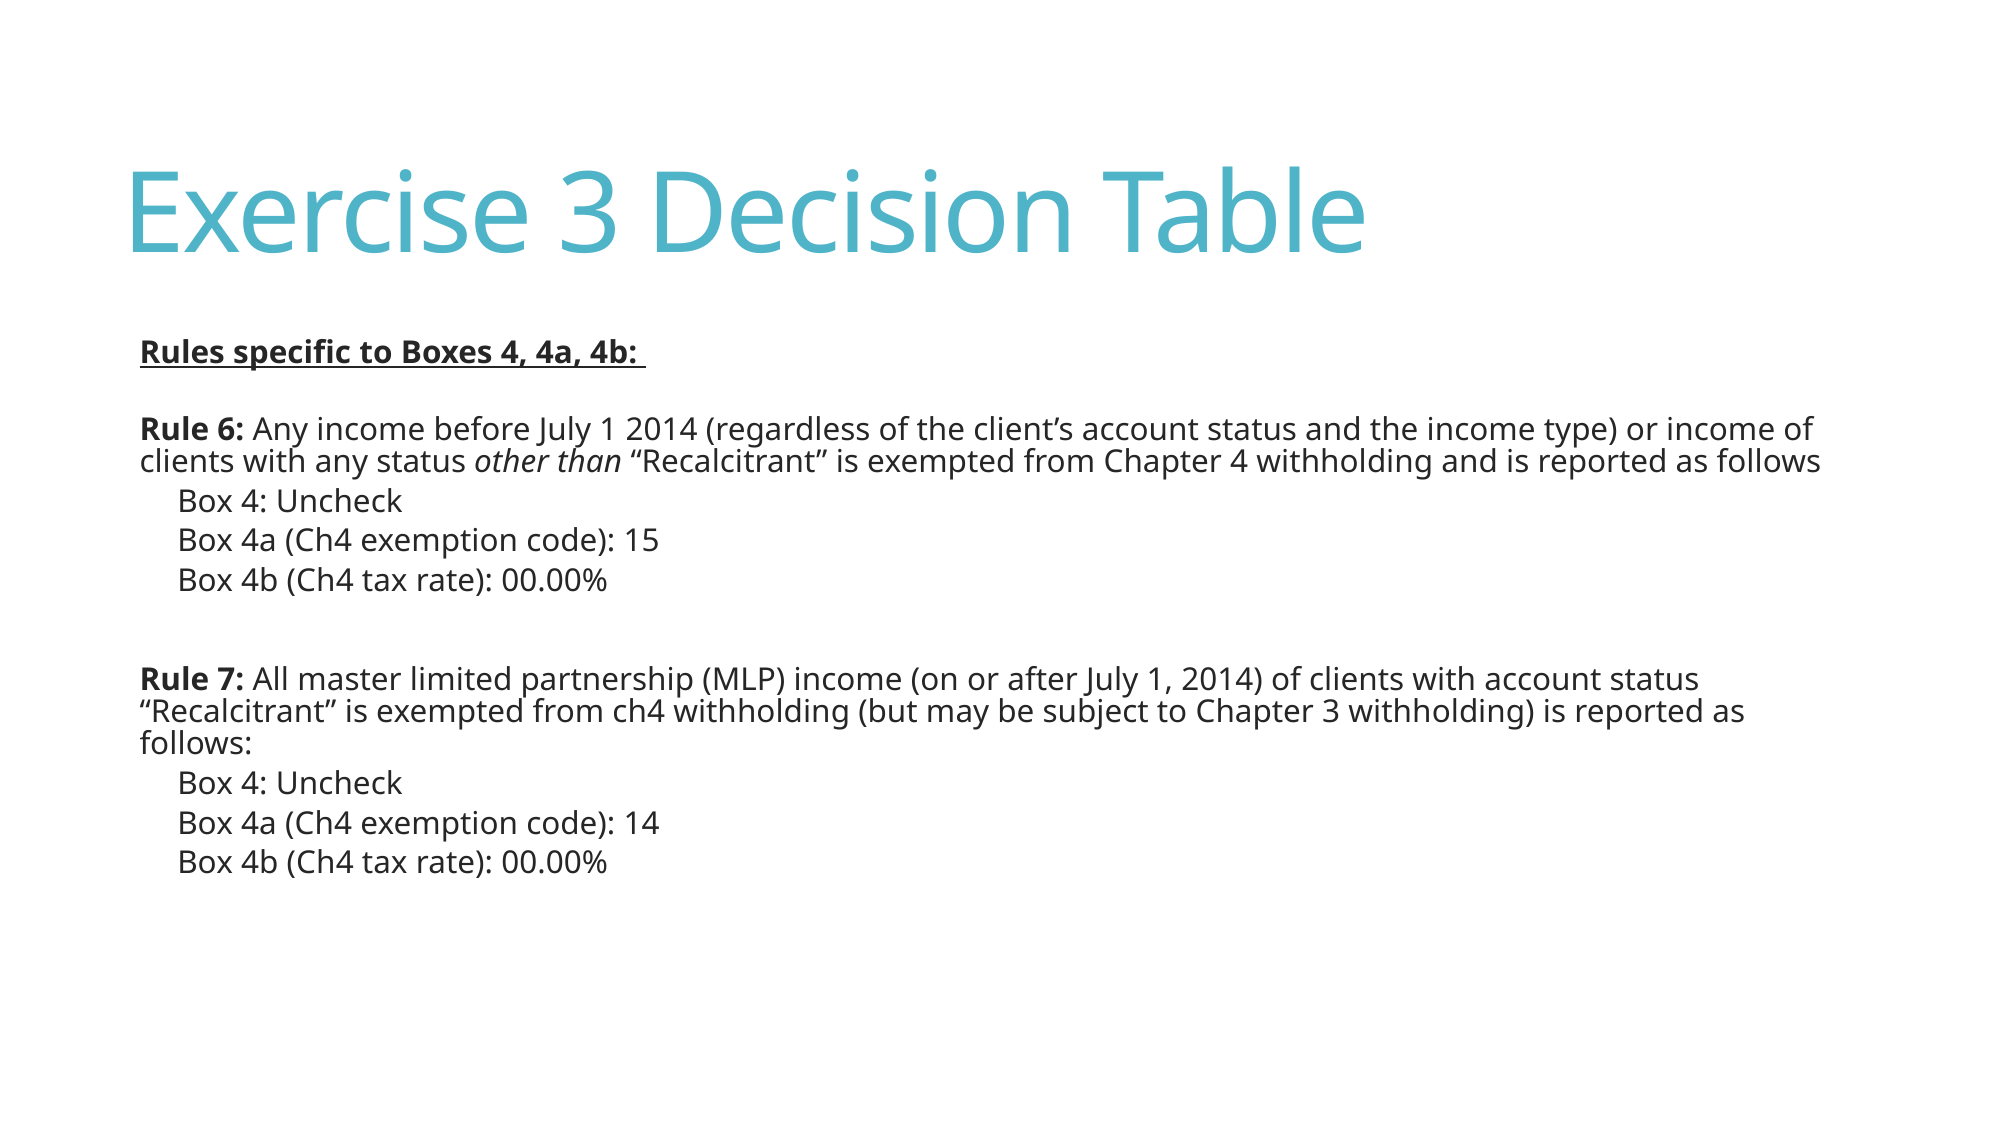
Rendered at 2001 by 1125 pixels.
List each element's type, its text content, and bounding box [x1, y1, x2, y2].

title Exercise 3 Decision Table [107, 81, 1875, 354]
list Rules specific to Boxes 4, 4a, 4b: Rule 6: Any income before July 1 2014 (regardless of the client’s account status and the income type) or income of clients with any status other than “Recalcitrant” is exempted from Chapter 4 withholding and is reported as follows Box 4: Uncheck Box 4a (Ch4 exemption code): 15 Box 4b (Ch4 tax rate): 00.00% Rule 7: All master limited partnership (MLP) income (on or after July 1, 2014) of clients with account status “Recalcitrant” is exempted from ch4 withholding (but may be subject to Chapter 3 withholding) is reported as follows: Box 4: Uncheck Box 4a (Ch4 exemption code): 14 Box 4b (Ch4 tax rate): 00.00% [111, 329, 1876, 948]
